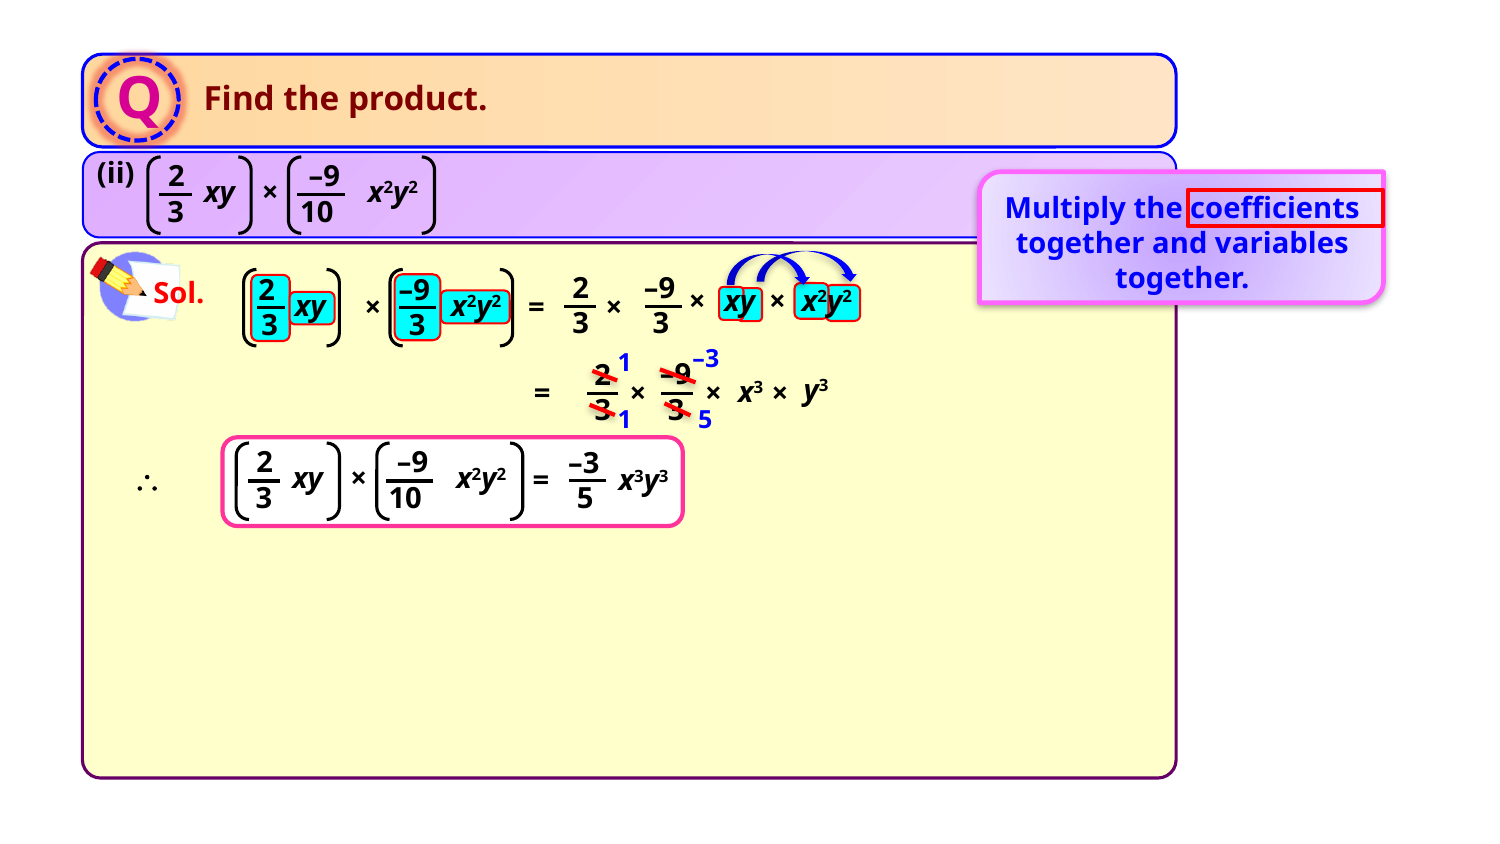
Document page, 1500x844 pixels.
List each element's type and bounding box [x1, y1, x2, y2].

text_box [80, 51, 1389, 781]
